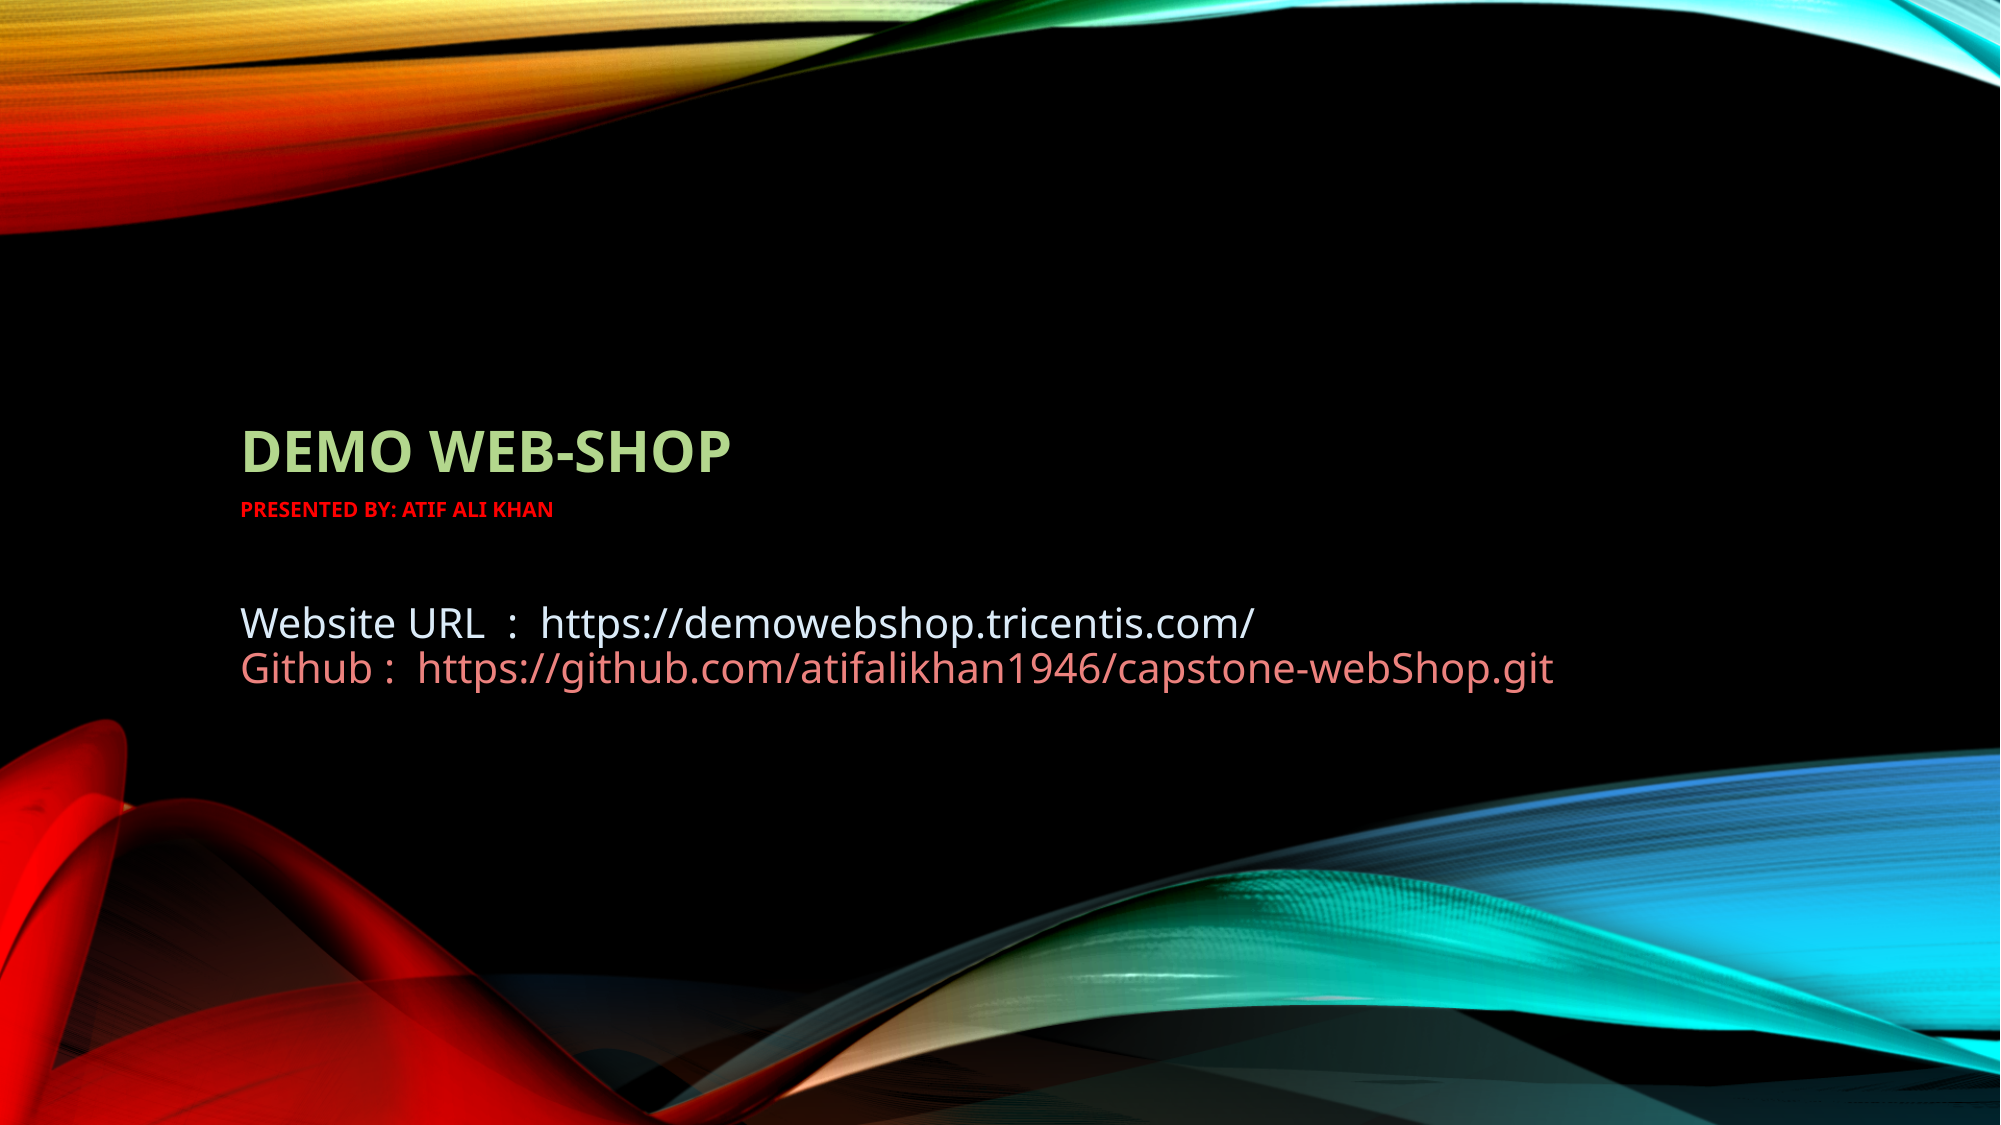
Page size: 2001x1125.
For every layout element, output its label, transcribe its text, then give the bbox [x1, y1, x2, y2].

picture [0, 0, 2000, 237]
picture [0, 717, 2000, 1125]
title Demo Web-shop Presented By: Atif Ali Khan [225, 163, 1775, 530]
subtitle Website URL : https://demowebshop.tricentis.com/ Github : https://github.com/atifalikhan1946/capstone-webShop.git [225, 595, 1775, 809]
